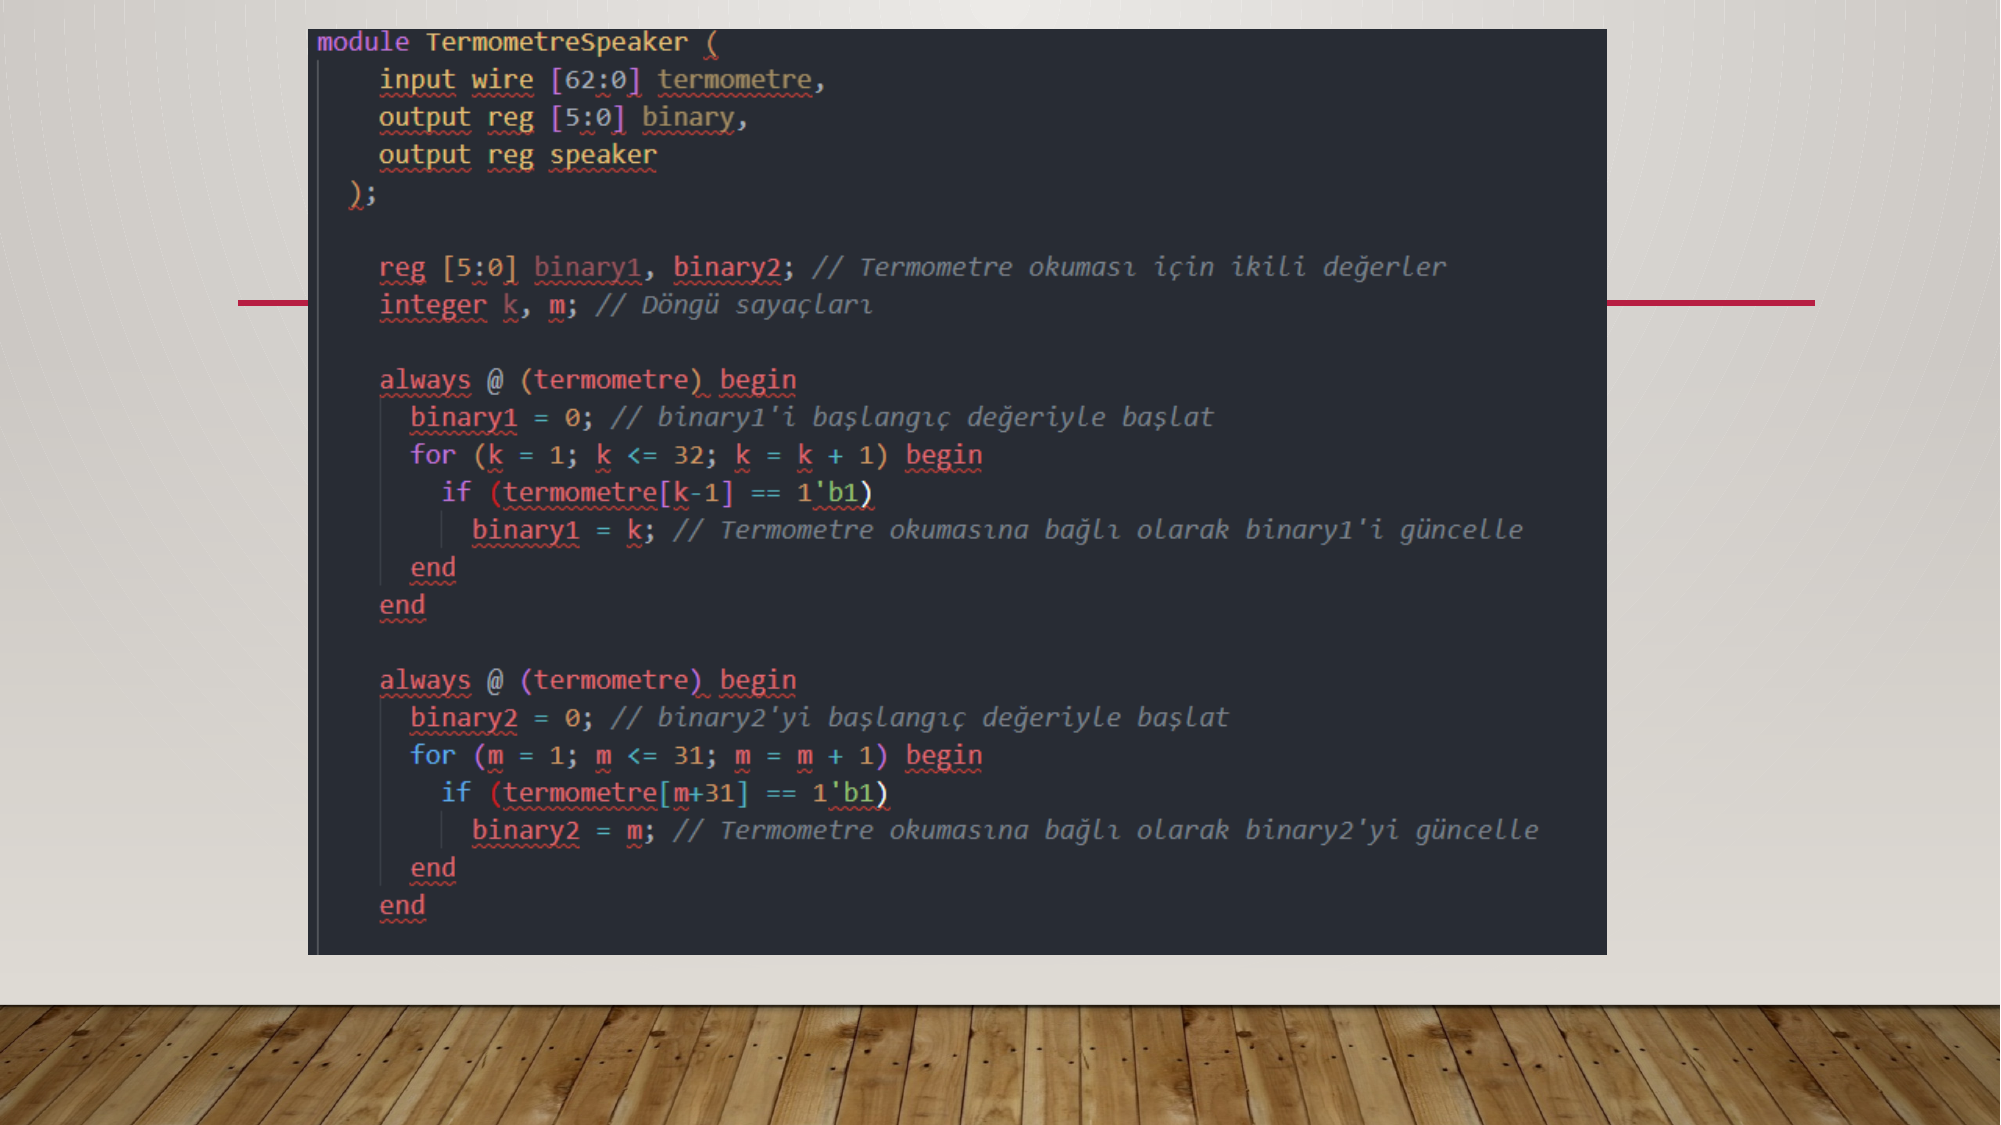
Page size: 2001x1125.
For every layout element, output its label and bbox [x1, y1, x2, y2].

picture [307, 29, 1607, 955]
picture [0, 1005, 2000, 1125]
